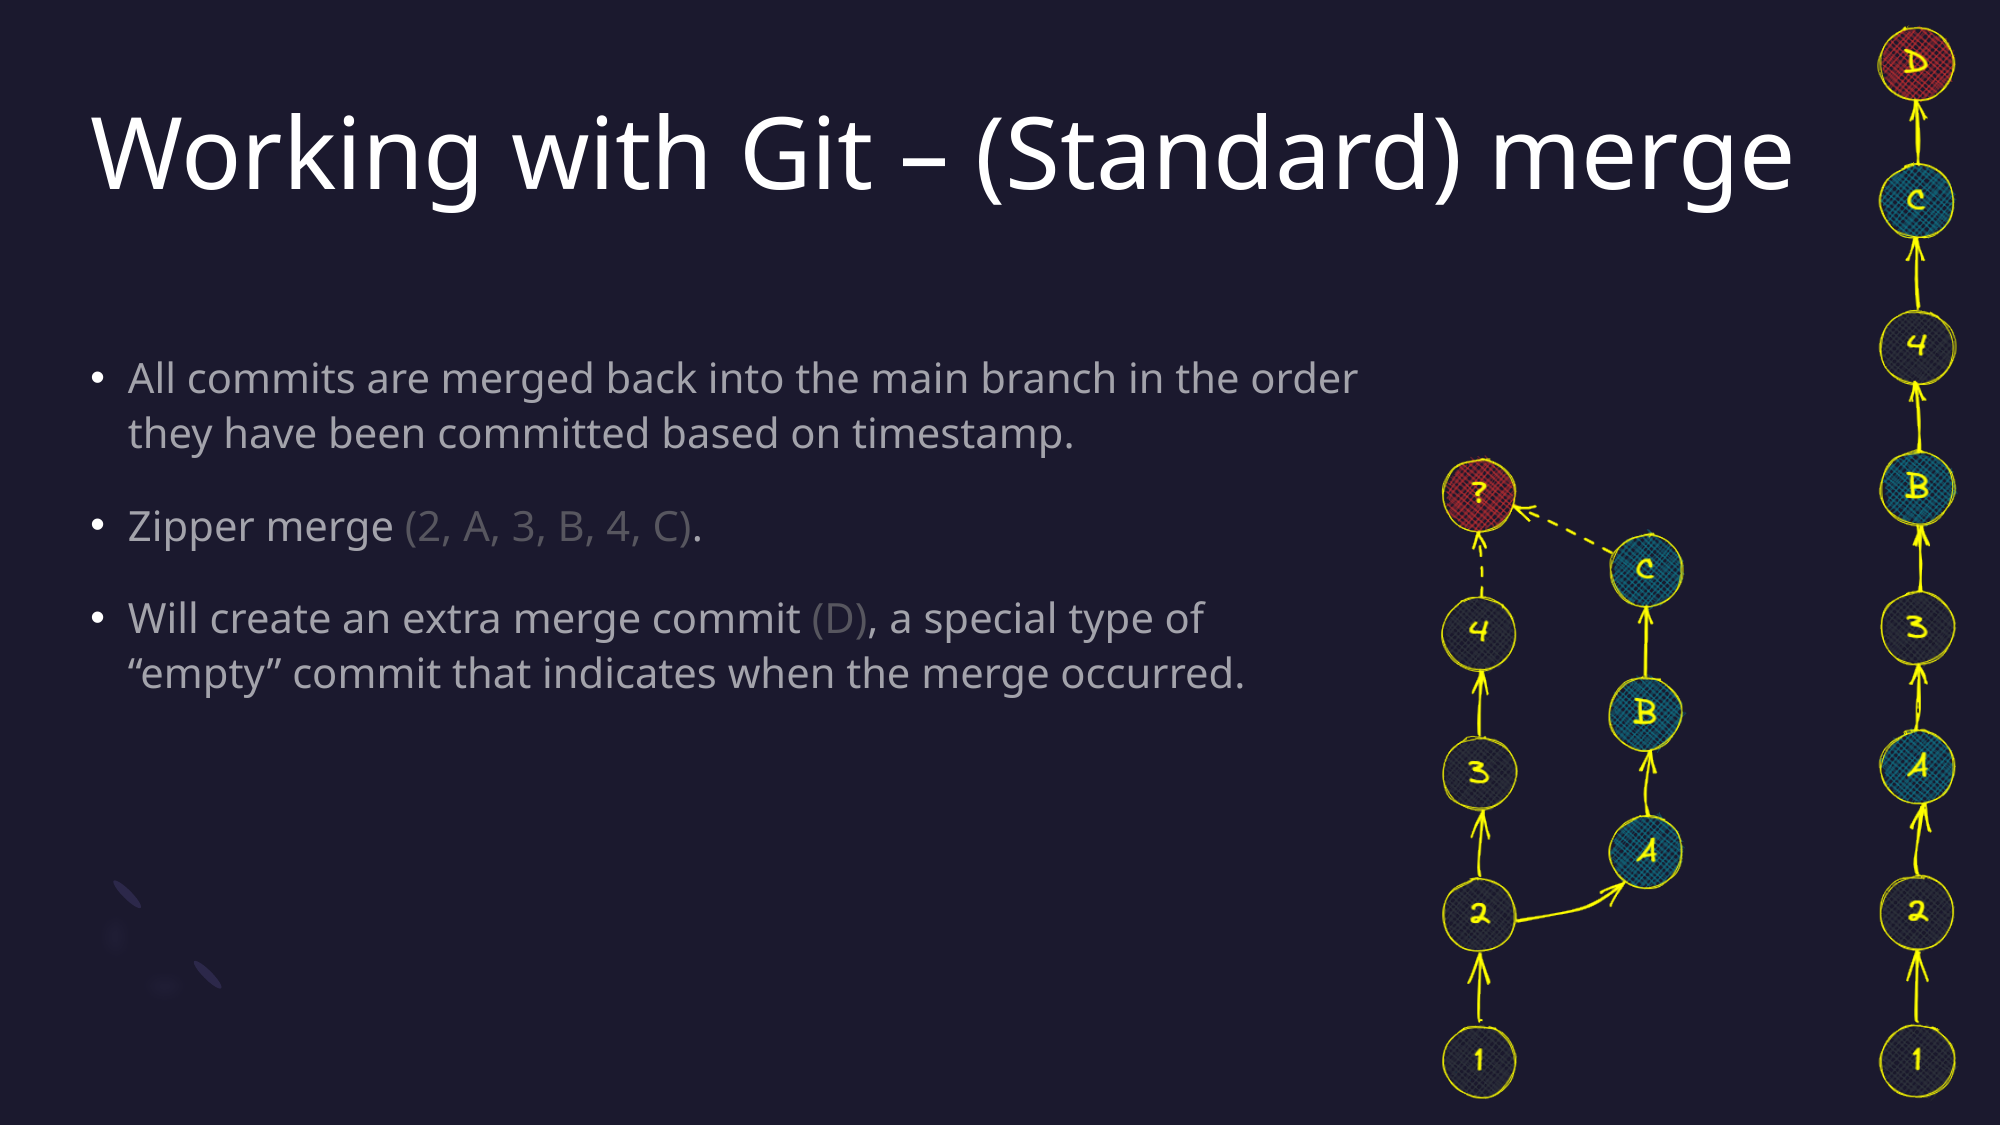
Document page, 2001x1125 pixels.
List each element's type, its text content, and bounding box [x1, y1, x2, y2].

title Working with Git – (Standard) merge [90, 90, 1868, 309]
list All commits are merged back into the main branch in the order they have been committed based on timestamp. Zipper merge (2, A, 3, B, 4, C). Will create an extra merge commit (D), a special type of “empty” commit that indicates when the merge occurred. [90, 346, 1361, 1000]
picture [1432, 448, 1694, 1109]
picture [1868, 16, 1966, 1109]
